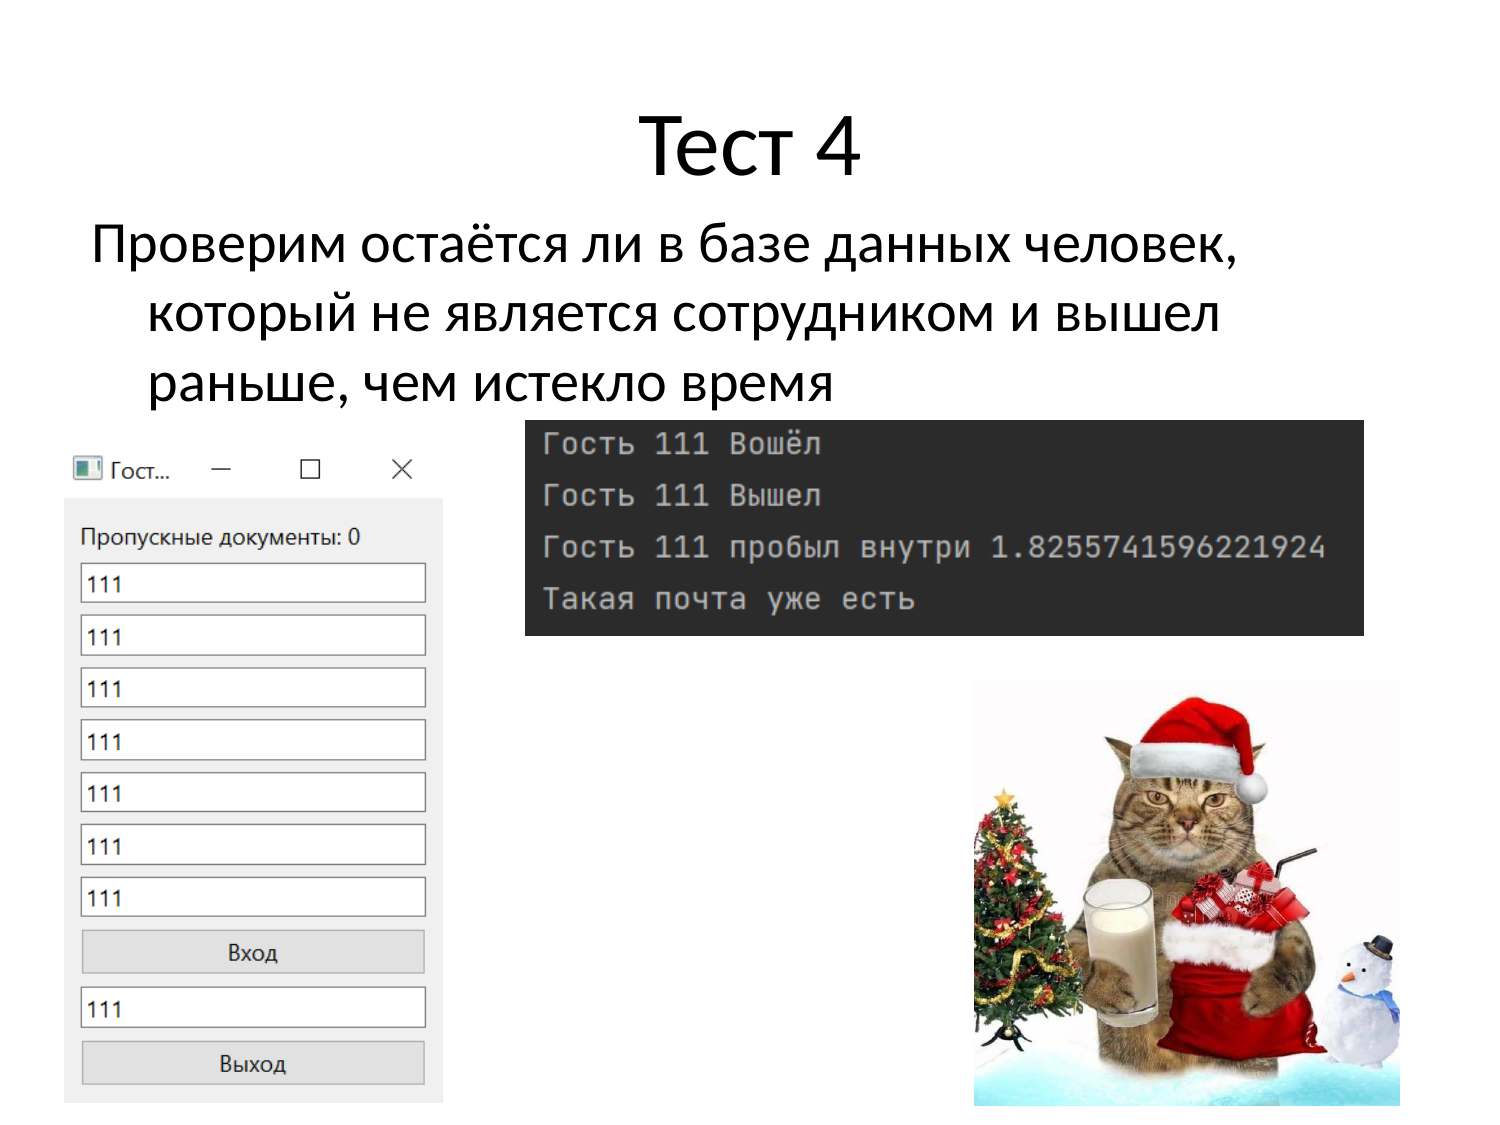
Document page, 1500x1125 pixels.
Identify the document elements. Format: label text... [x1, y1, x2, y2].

list Проверим остаётся ли в базе данных человек, который не является сотрудником и вышел раньше, чем истекло время [76, 196, 1366, 438]
picture [525, 420, 1365, 636]
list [64, 444, 444, 1103]
picture [974, 680, 1400, 1107]
title Тест 4 [75, 45, 1425, 233]
